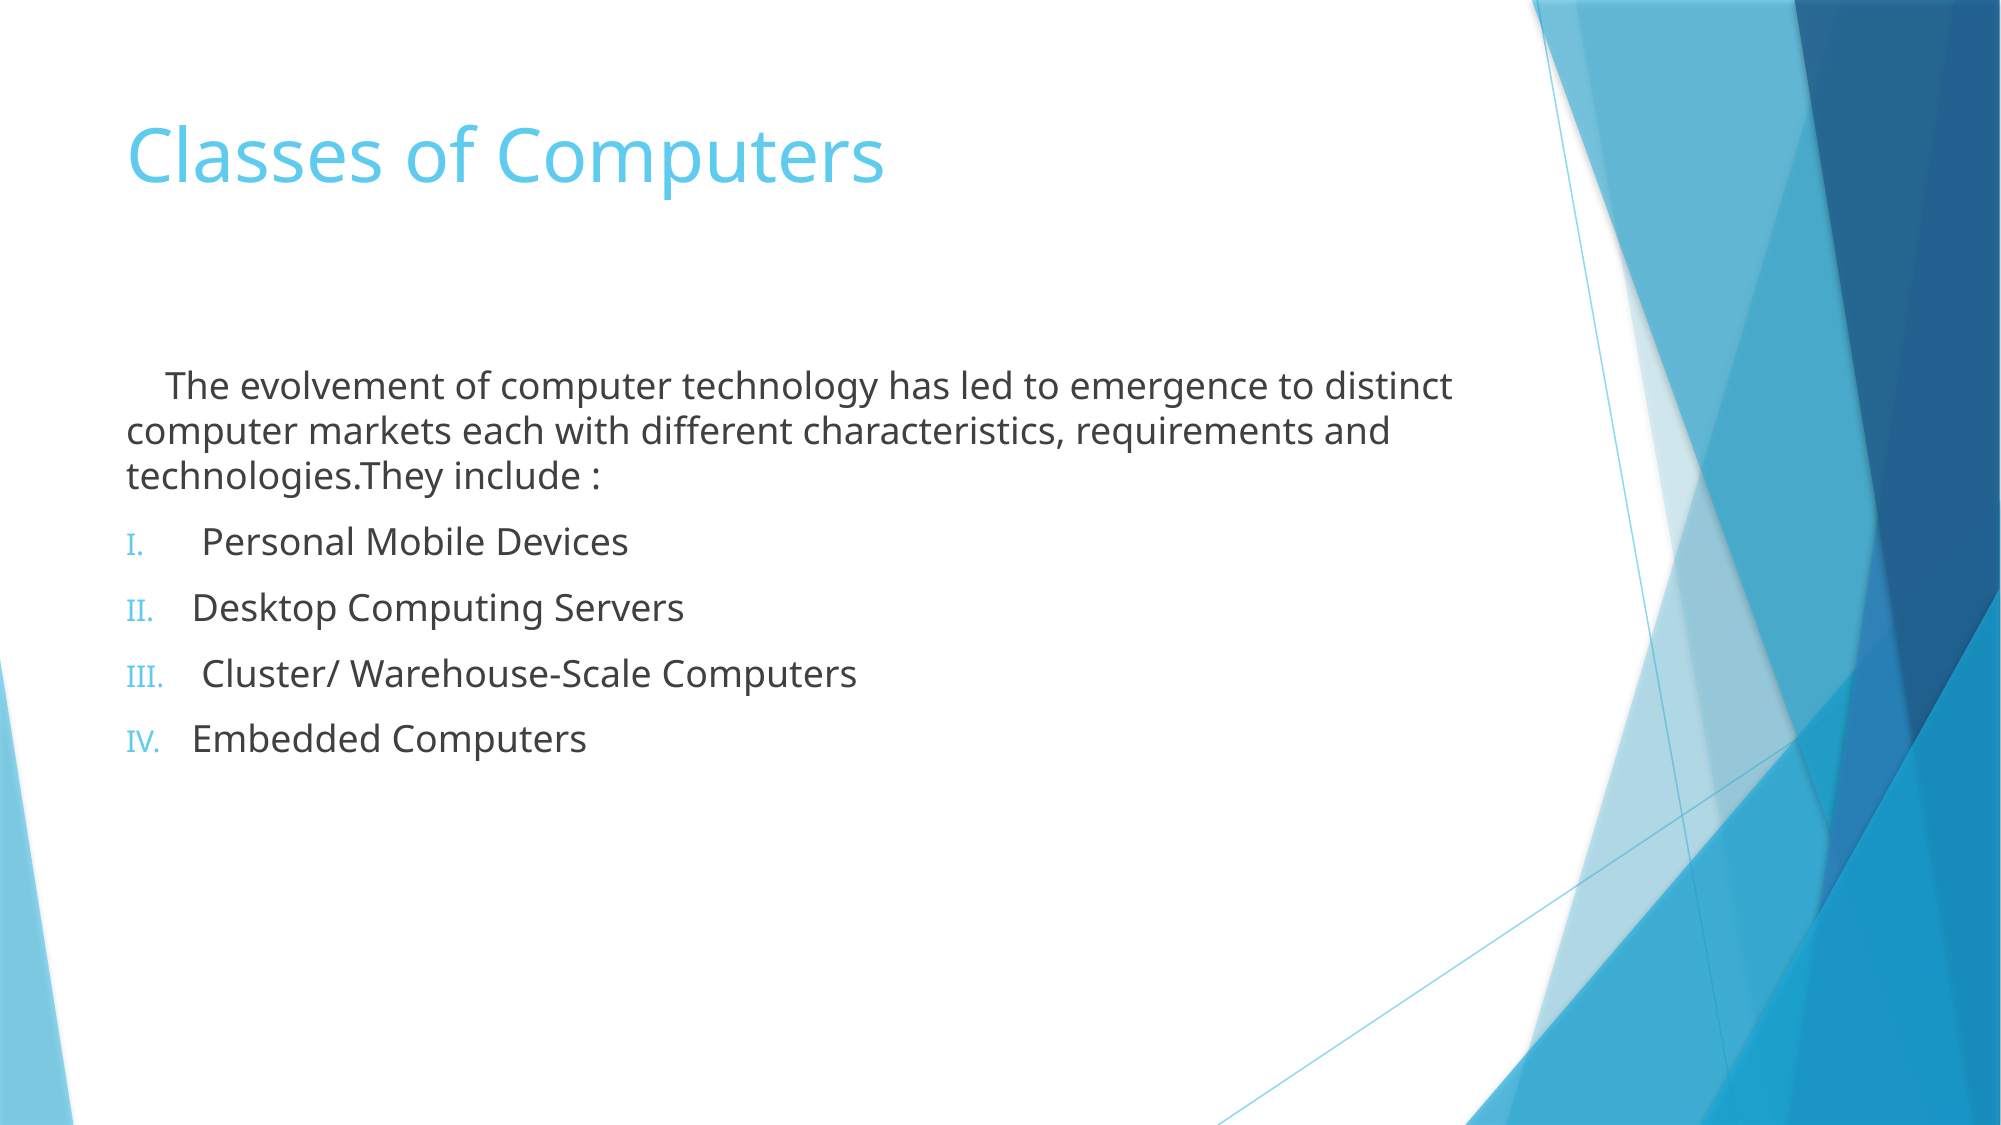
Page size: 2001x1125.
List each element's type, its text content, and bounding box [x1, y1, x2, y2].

list The evolvement of computer technology has led to emergence to distinct computer markets each with different characteristics, requirements and technologies.They include : Personal Mobile Devices Desktop Computing Servers Cluster/ Warehouse-Scale Computers Embedded Computers [111, 354, 1522, 992]
title Classes of Computers [111, 99, 1522, 317]
